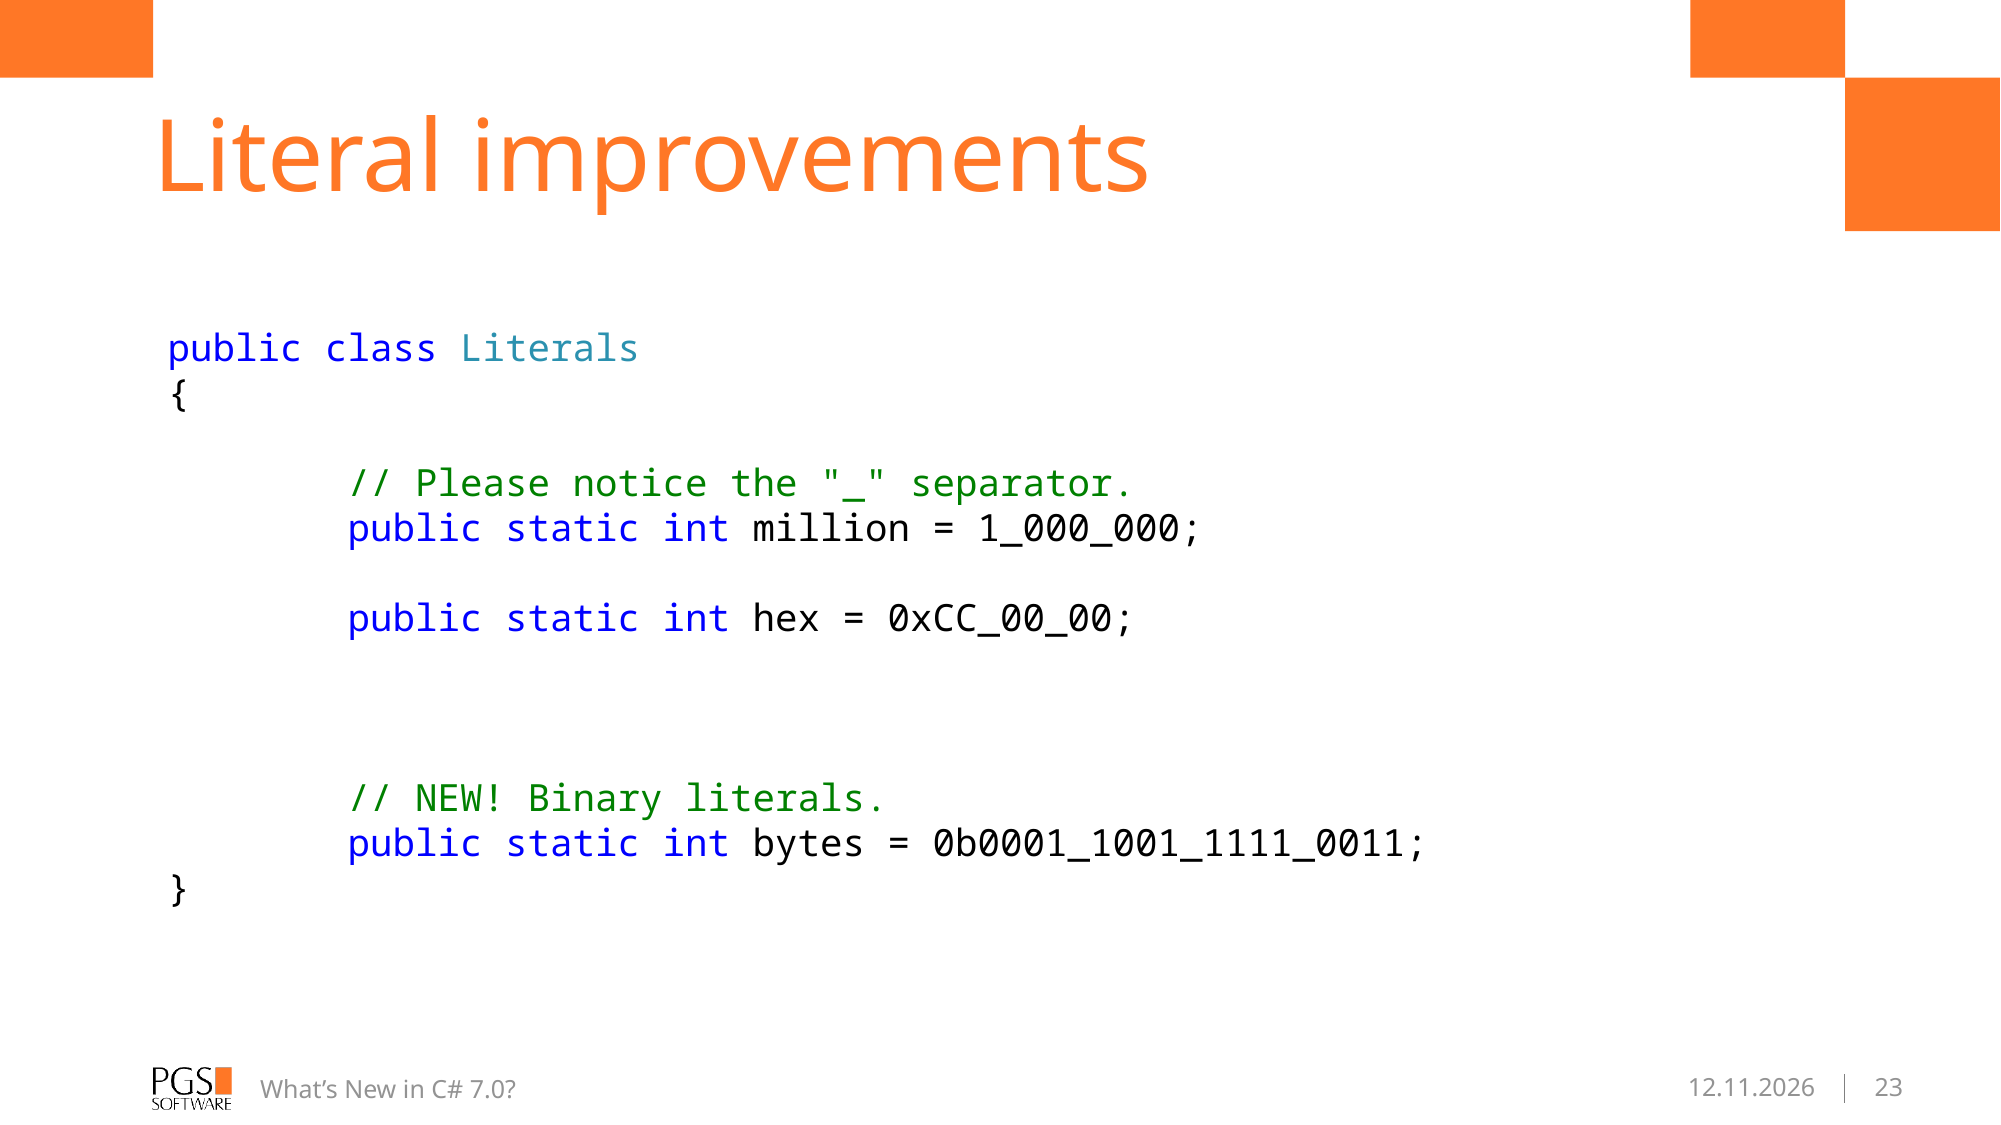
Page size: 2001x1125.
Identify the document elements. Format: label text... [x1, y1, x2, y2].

text_box public class Literals { // Please notice the "_" separator. public static int million = 1_000_000; public static int hex = 0xCC_00_00; // NEW! Binary literals. public static int bytes = 0b0001_1001_1111_0011; } [153, 316, 1774, 917]
picture [137, 1052, 230, 1125]
slide_number 23 [1845, 1052, 2000, 1125]
footer What’s New in C# 7.0? [230, 1052, 1384, 1125]
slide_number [1537, 1052, 1845, 1125]
title Literal improvements [153, 77, 1691, 232]
